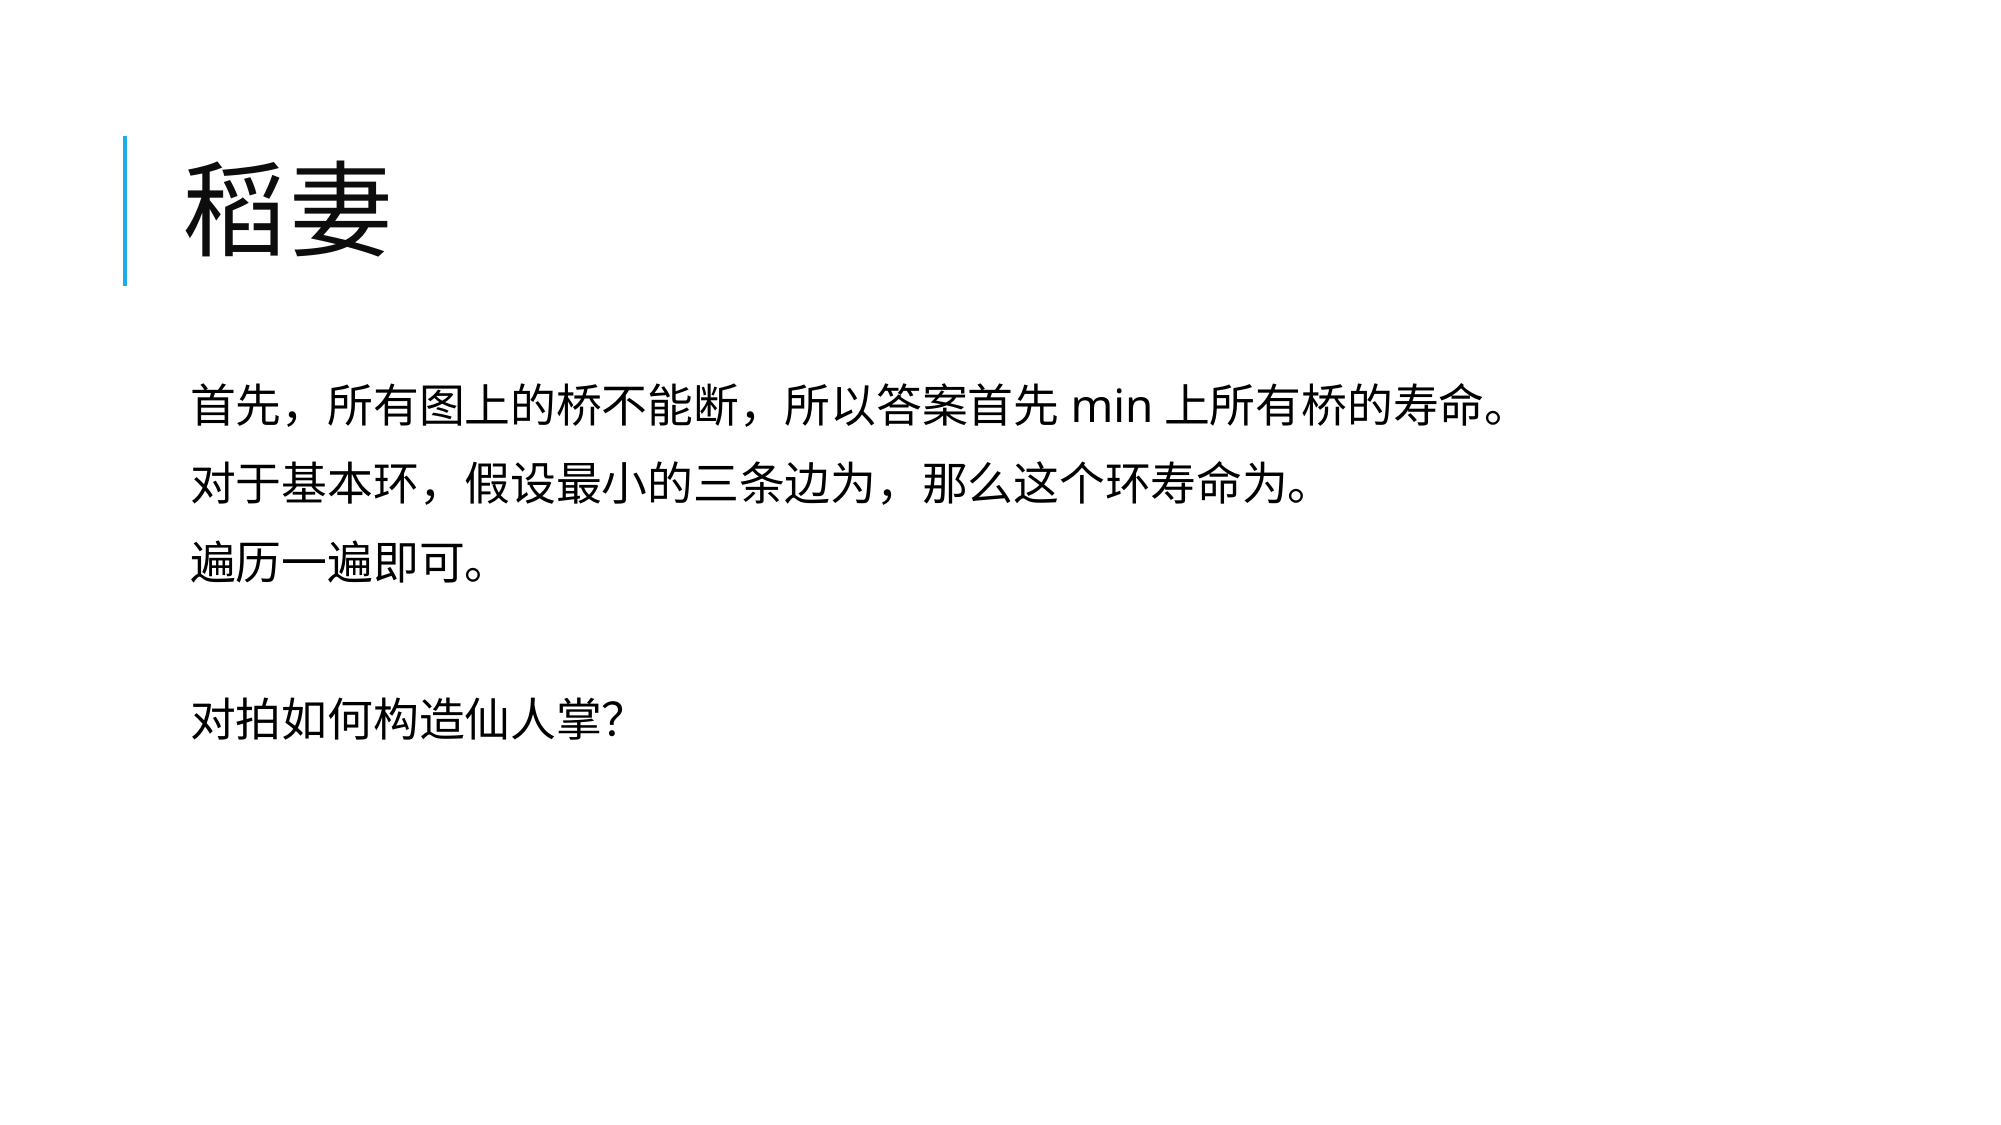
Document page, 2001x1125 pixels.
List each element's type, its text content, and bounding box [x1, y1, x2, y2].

title 稻妻 [168, 96, 1763, 342]
